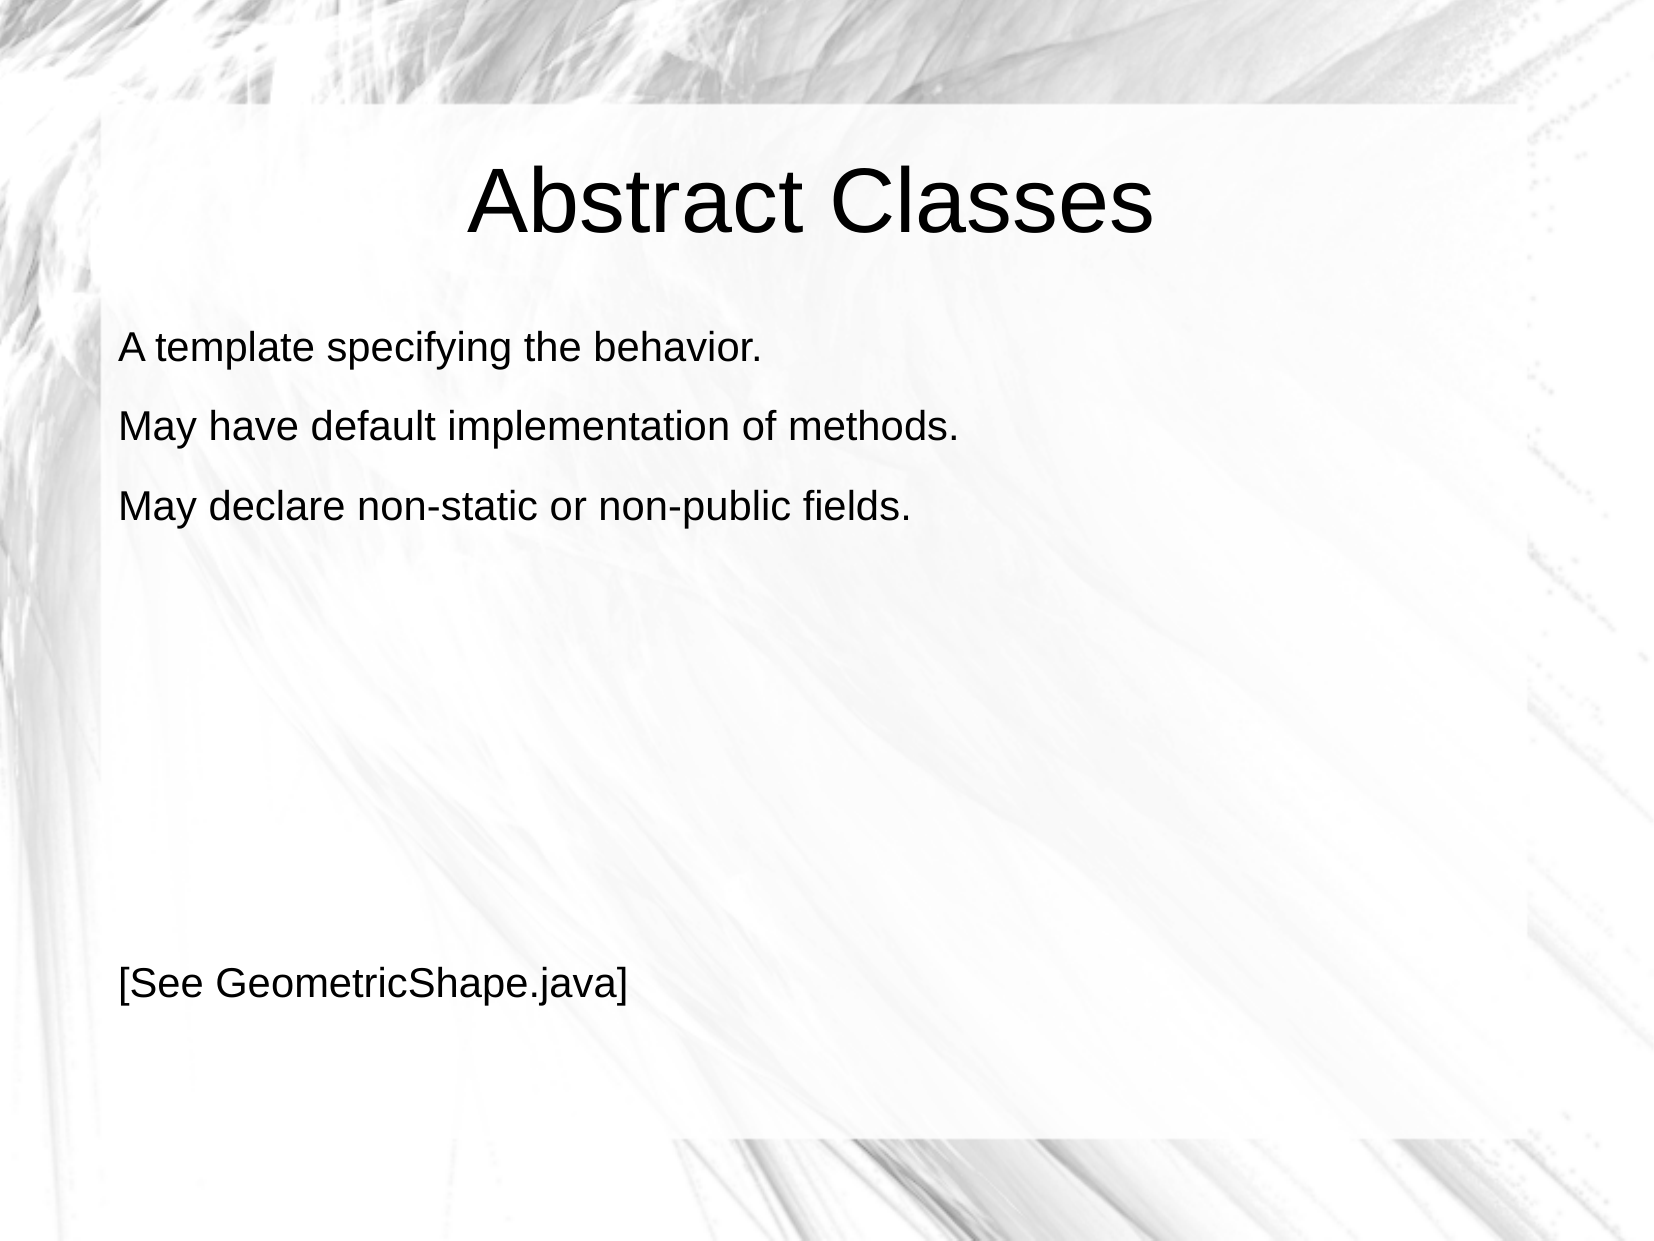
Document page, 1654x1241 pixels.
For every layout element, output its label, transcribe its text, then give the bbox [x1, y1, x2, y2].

list A template specifying the behavior. May have default implementation of methods. May declare non-static or non-public fields. [See GeometricShape.java] [118, 319, 1571, 1102]
picture [0, 0, 1654, 1241]
title Abstract Classes [118, 112, 1506, 281]
